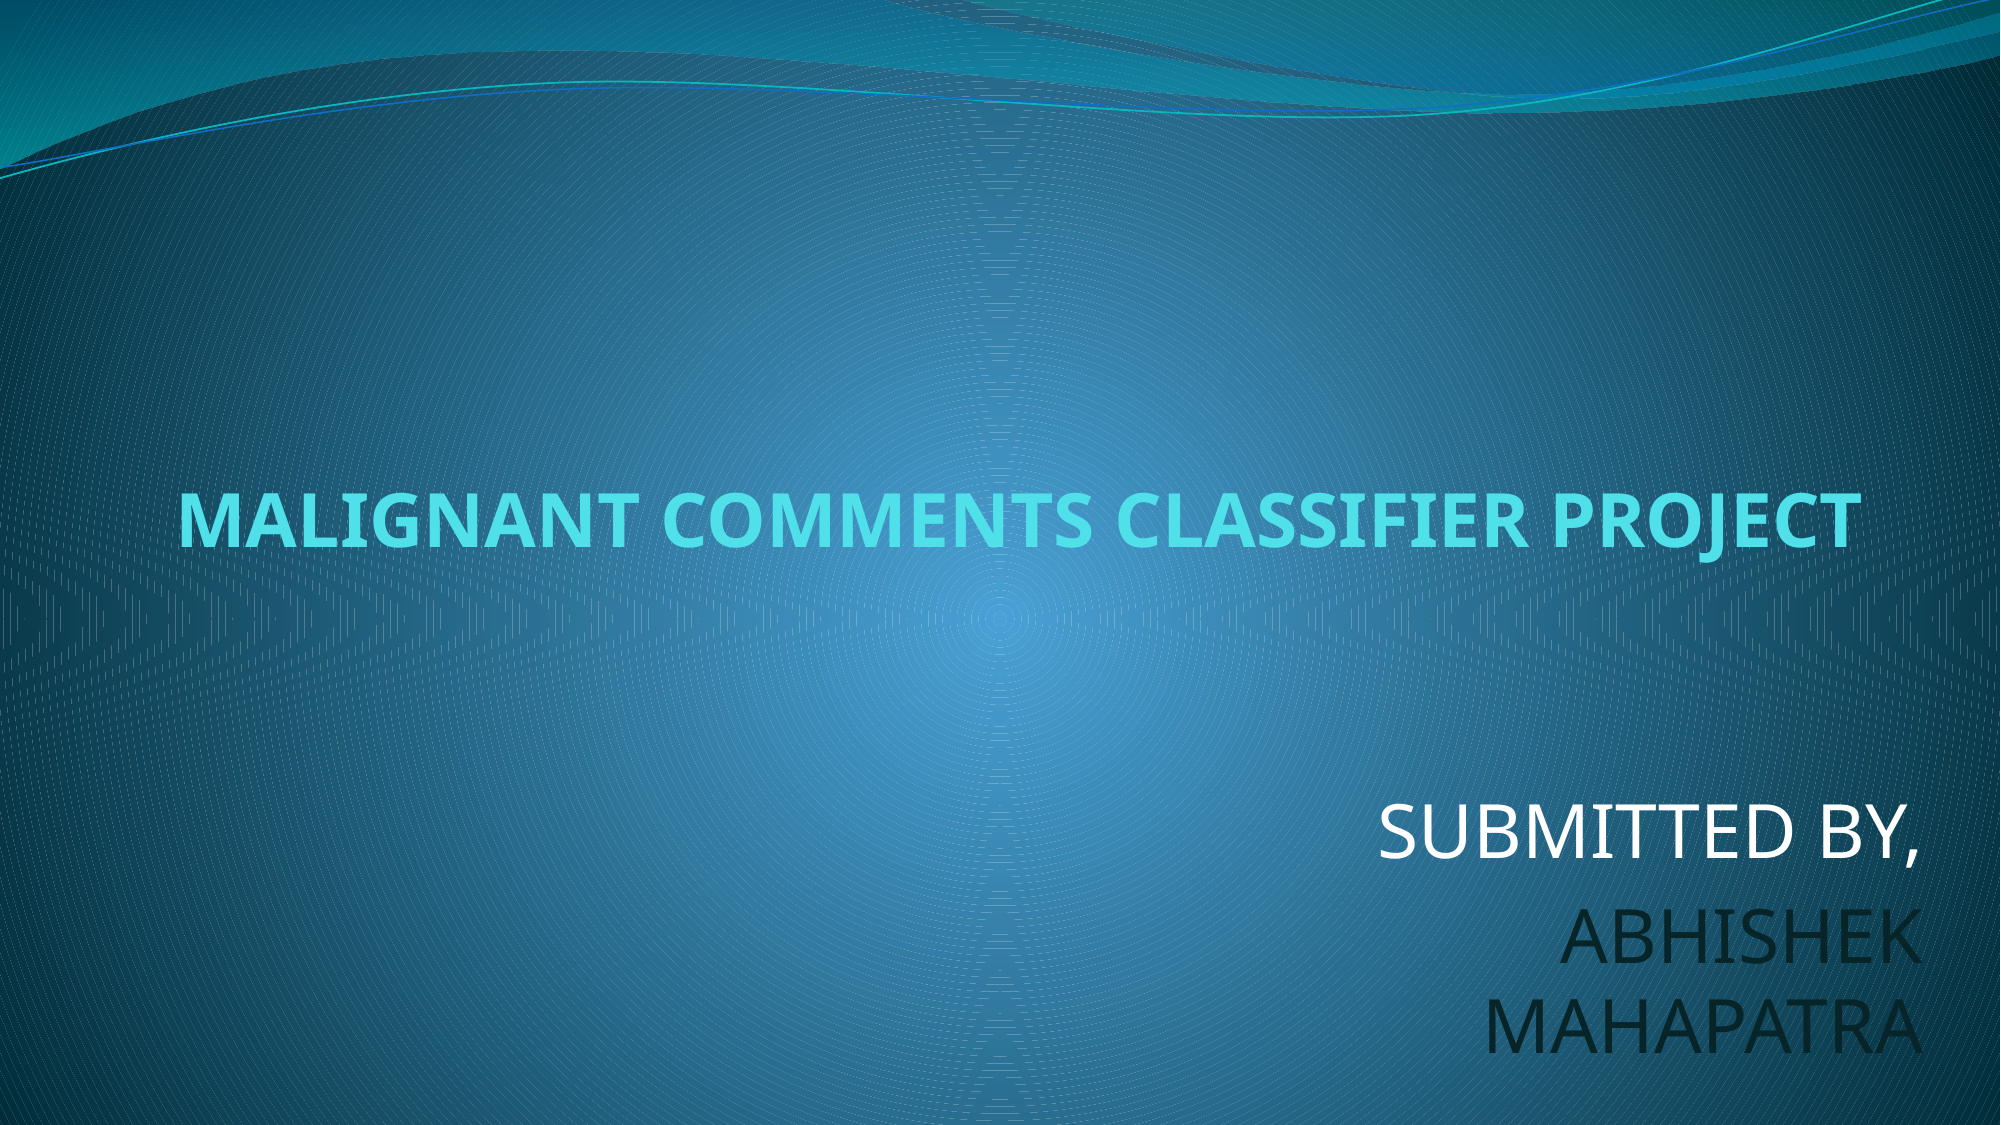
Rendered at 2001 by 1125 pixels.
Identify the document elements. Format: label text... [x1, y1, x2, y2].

title MALIGNANT COMMENTS CLASSIFIER PROJECT [138, 126, 1868, 563]
subtitle SUBMITTED BY, ABHISHEK MAHAPATRA [1255, 776, 1934, 1078]
